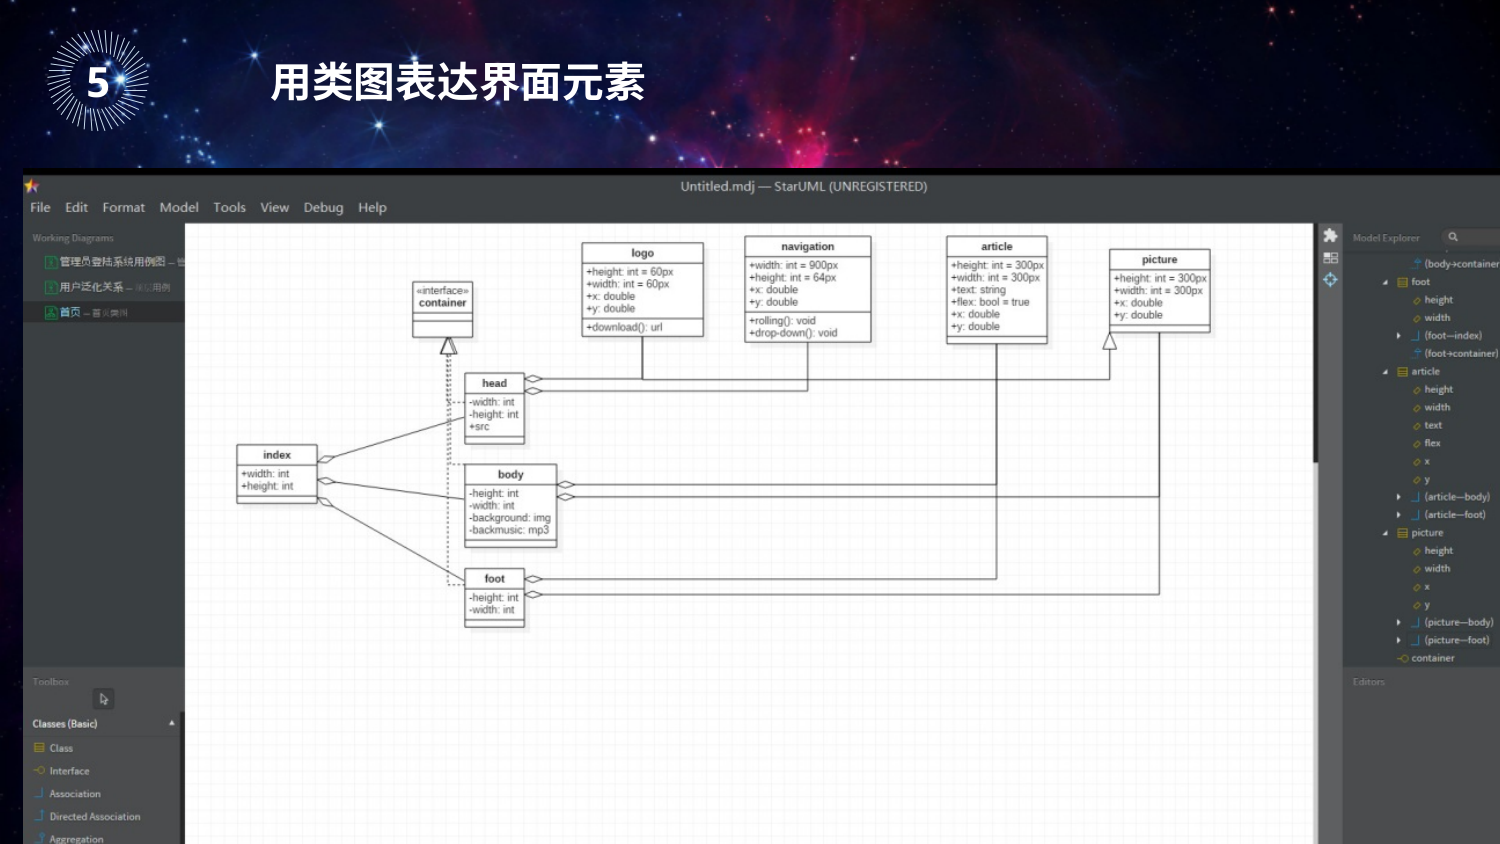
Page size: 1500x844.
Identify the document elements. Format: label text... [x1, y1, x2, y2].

text_box 用类图表达界面元素 [203, 48, 714, 113]
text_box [39, 21, 159, 141]
picture [0, 0, 1500, 844]
